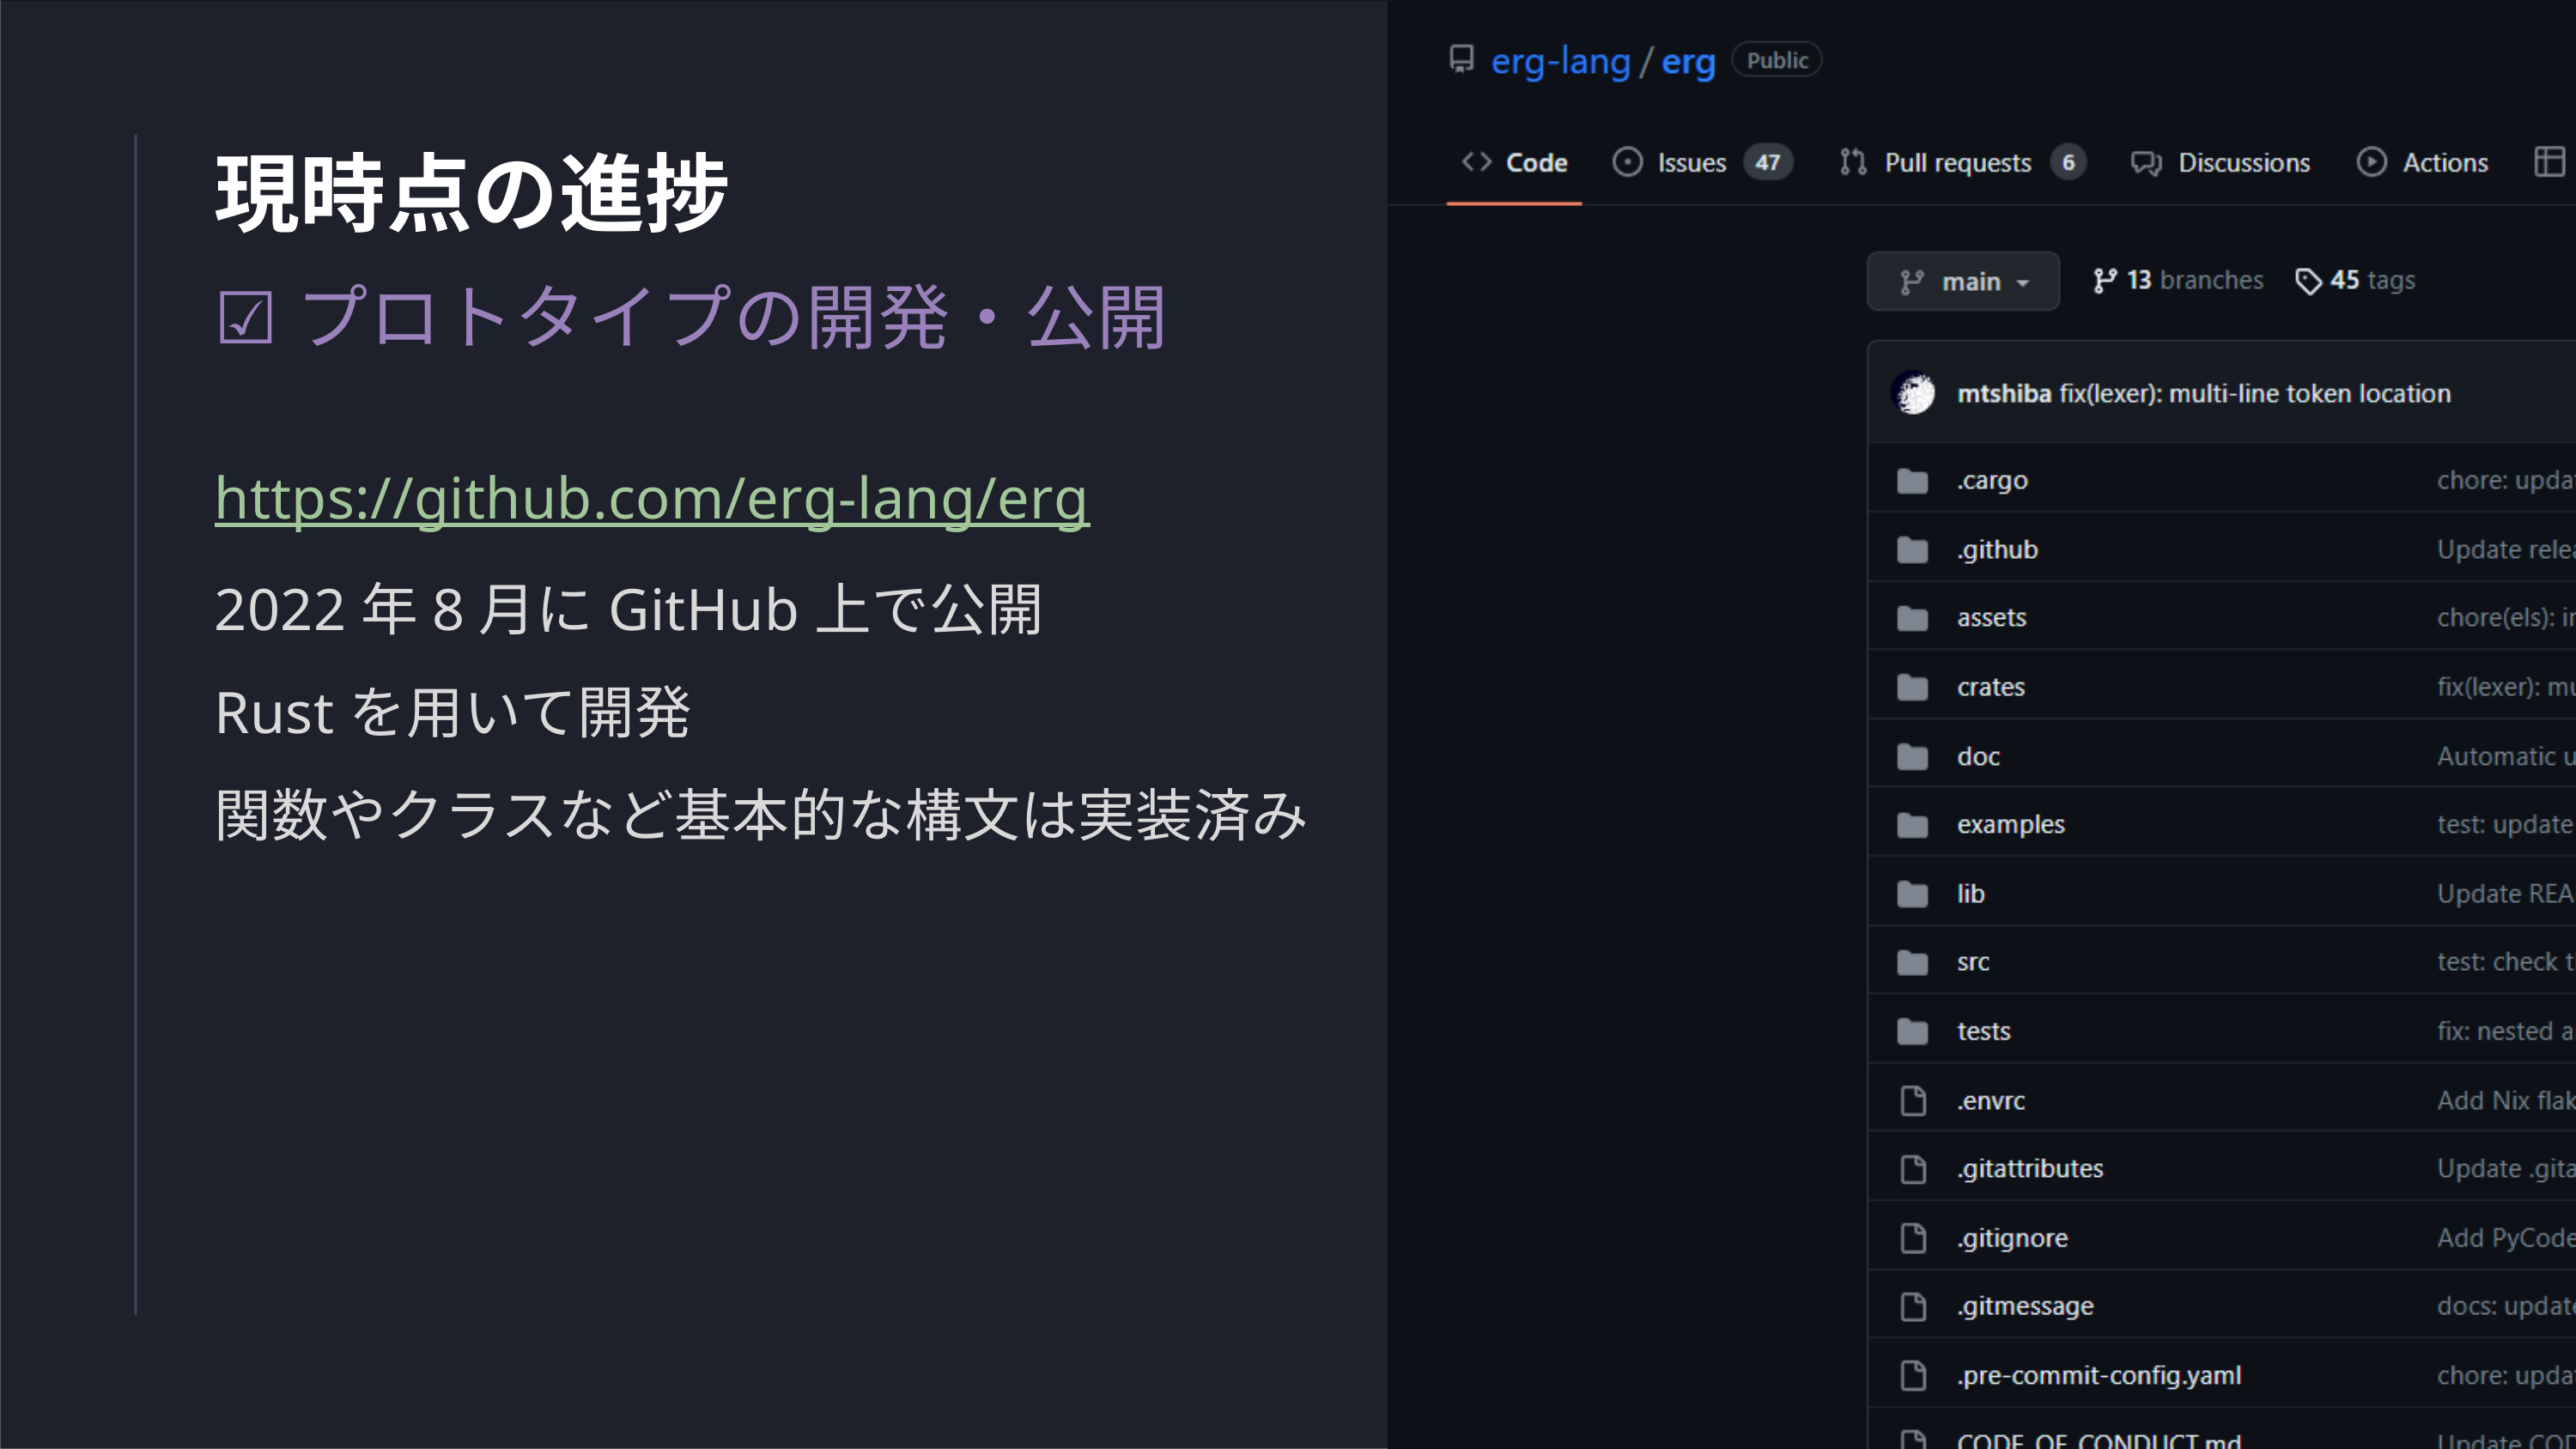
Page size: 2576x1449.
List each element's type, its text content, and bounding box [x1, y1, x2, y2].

picture [0, 0, 2576, 1449]
text_box ☑プロトタイプの開発・公開 https://github.com/erg-lang/erg 2022年8月にGitHub上で公開 Rustを用いて開発 関数やクラスなど基本的な構文は実装済み [212, 270, 1313, 951]
text_box [134, 134, 137, 1315]
title 現時点の進捗 [212, 137, 952, 270]
